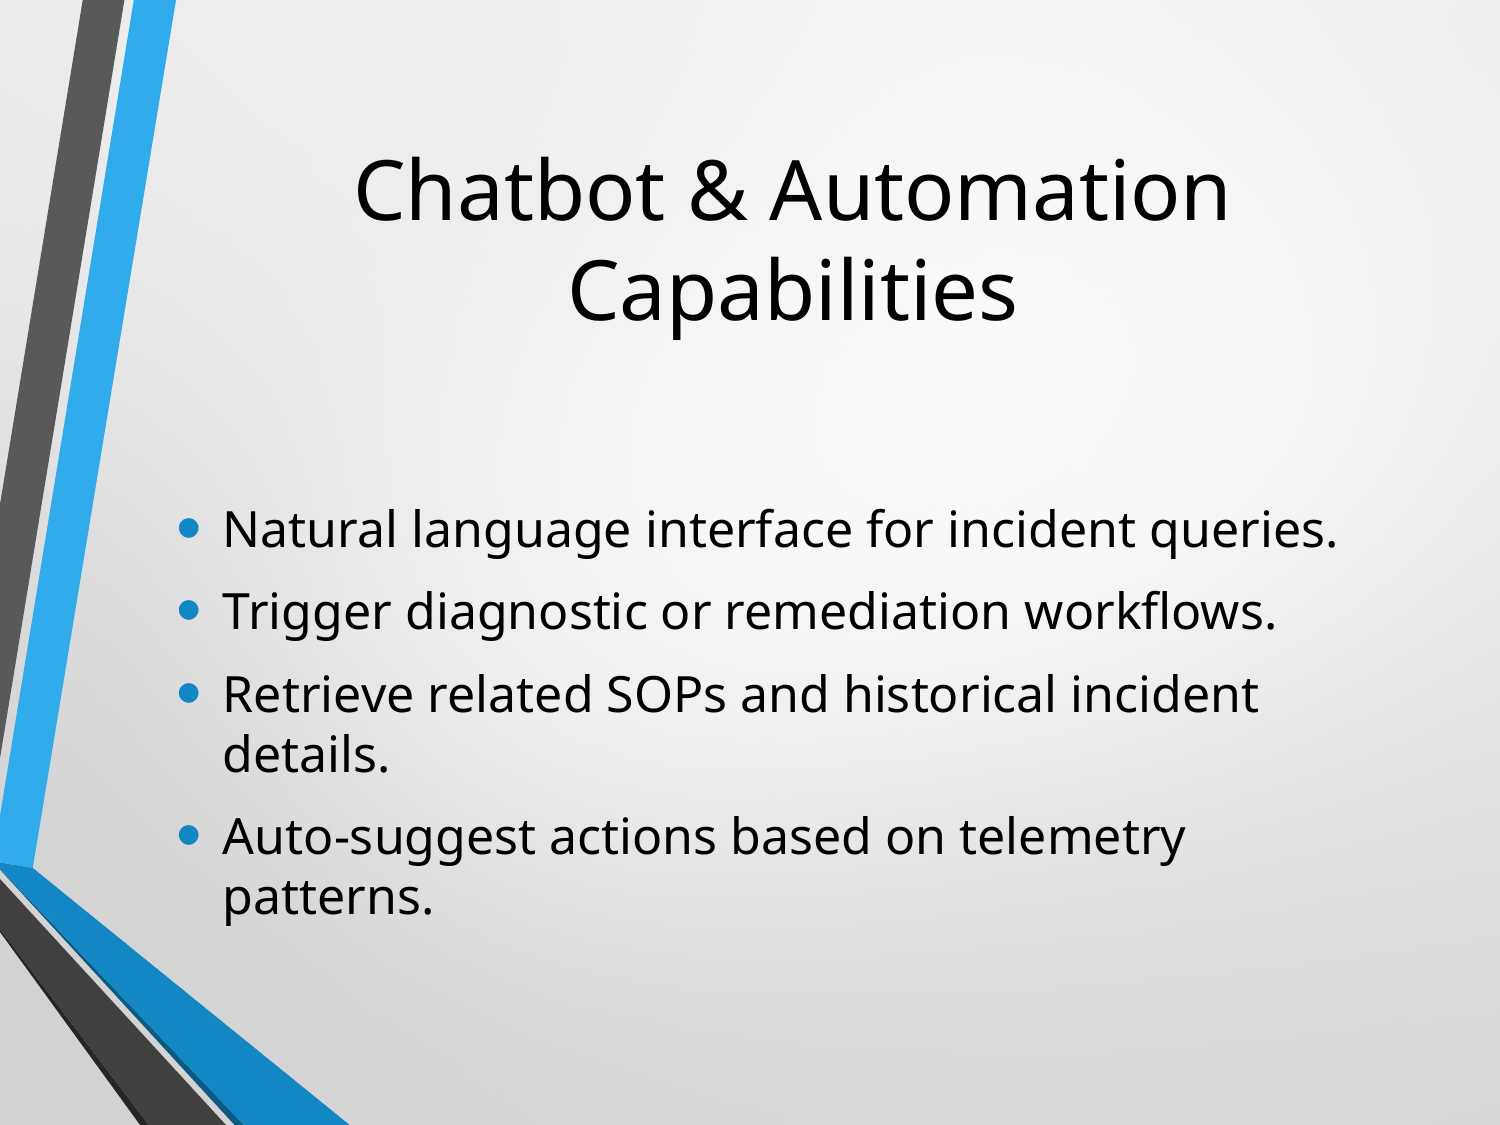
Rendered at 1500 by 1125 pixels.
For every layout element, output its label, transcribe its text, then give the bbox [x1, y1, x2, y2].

title Chatbot & Automation Capabilities [161, 75, 1425, 400]
list Natural language interface for incident queries. Trigger diagnostic or remediation workflows. Retrieve related SOPs and historical incident details. Auto-suggest actions based on telemetry patterns. [161, 437, 1425, 985]
